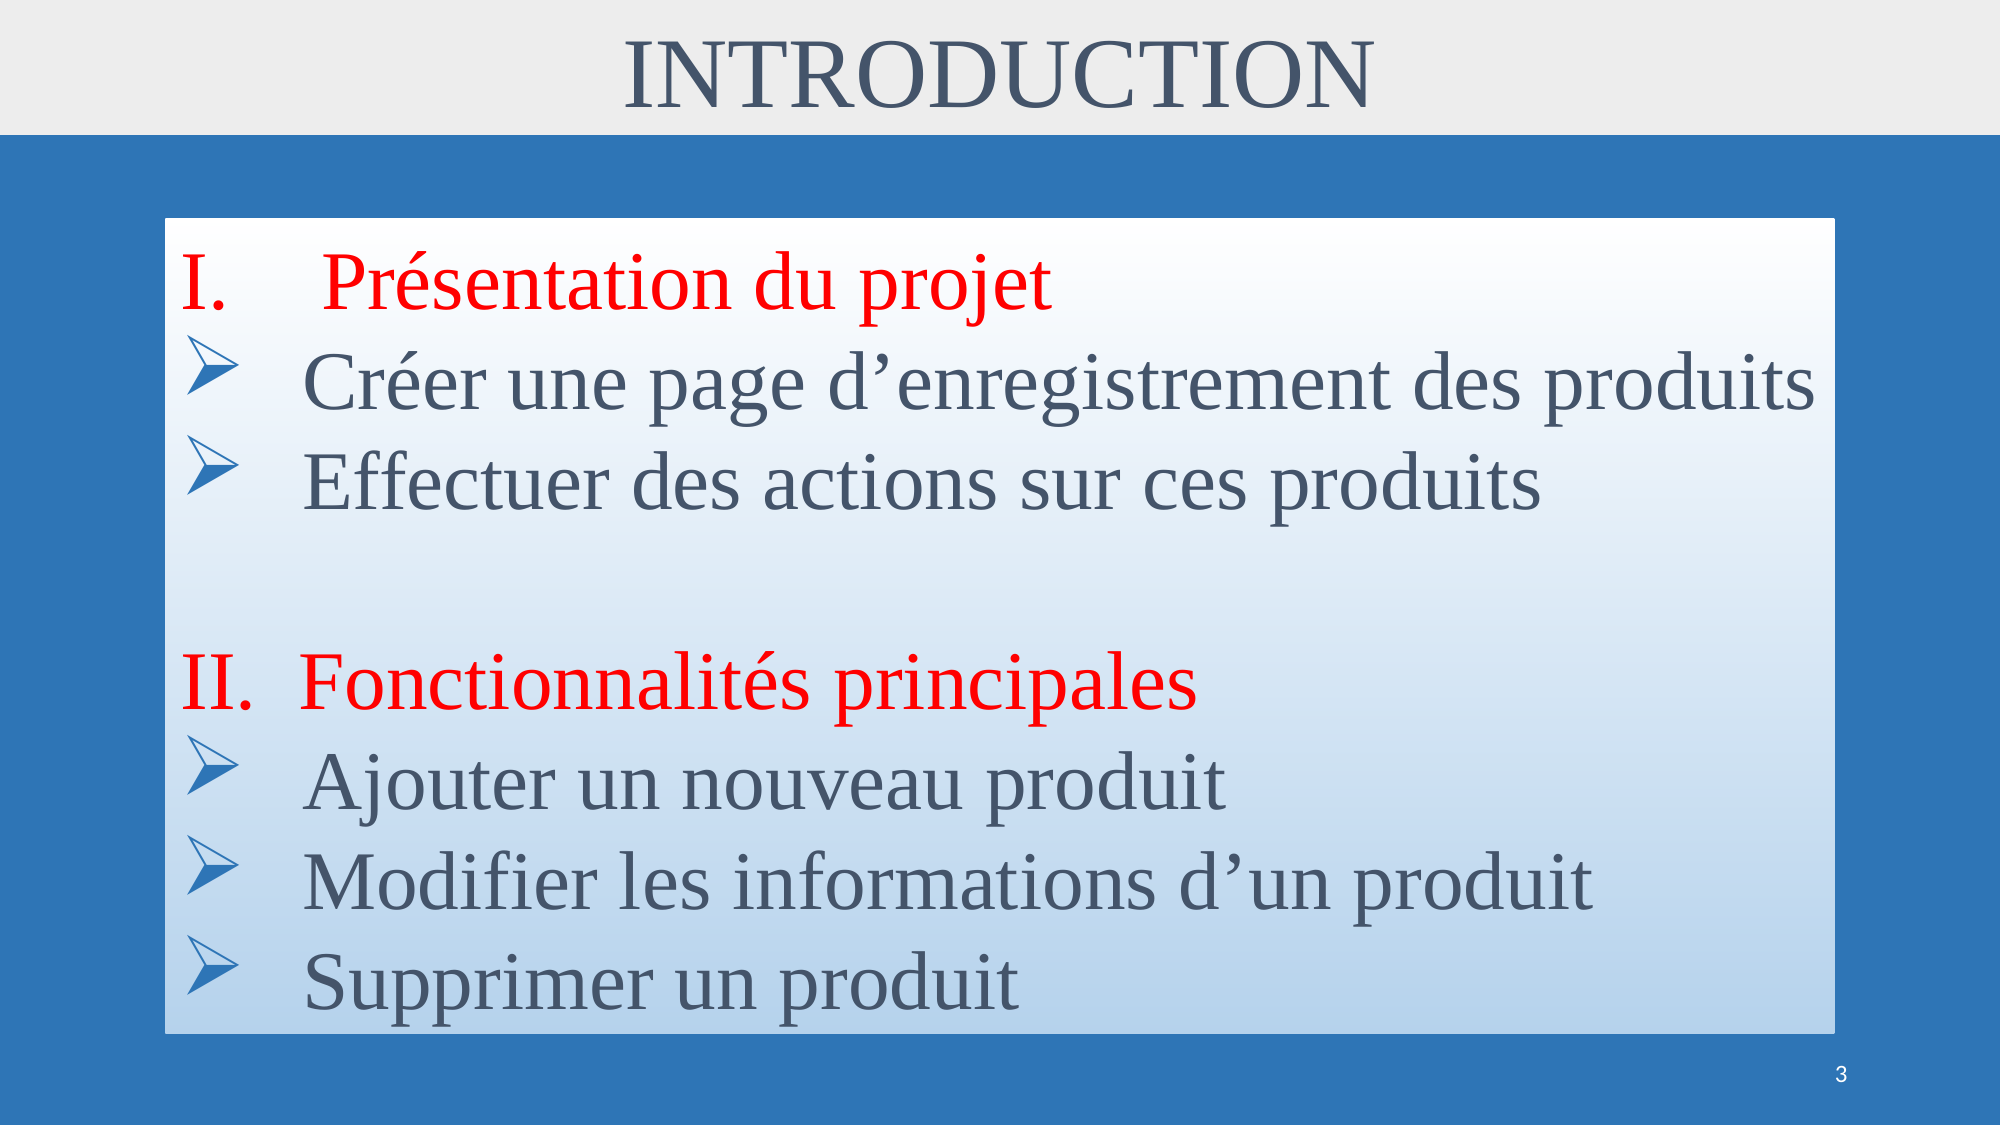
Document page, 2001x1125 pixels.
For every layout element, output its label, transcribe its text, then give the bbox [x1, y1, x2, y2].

text_box INTRODUCTION [0, 0, 2000, 135]
text_box Présentation du projet Créer une page d’enregistrement des produits Effectuer des actions sur ces produits II. Fonctionnalités principales Ajouter un nouveau produit Modifier les informations d’un produit Supprimer un produit [165, 218, 1835, 1034]
slide_number 3 [1412, 1042, 1863, 1103]
